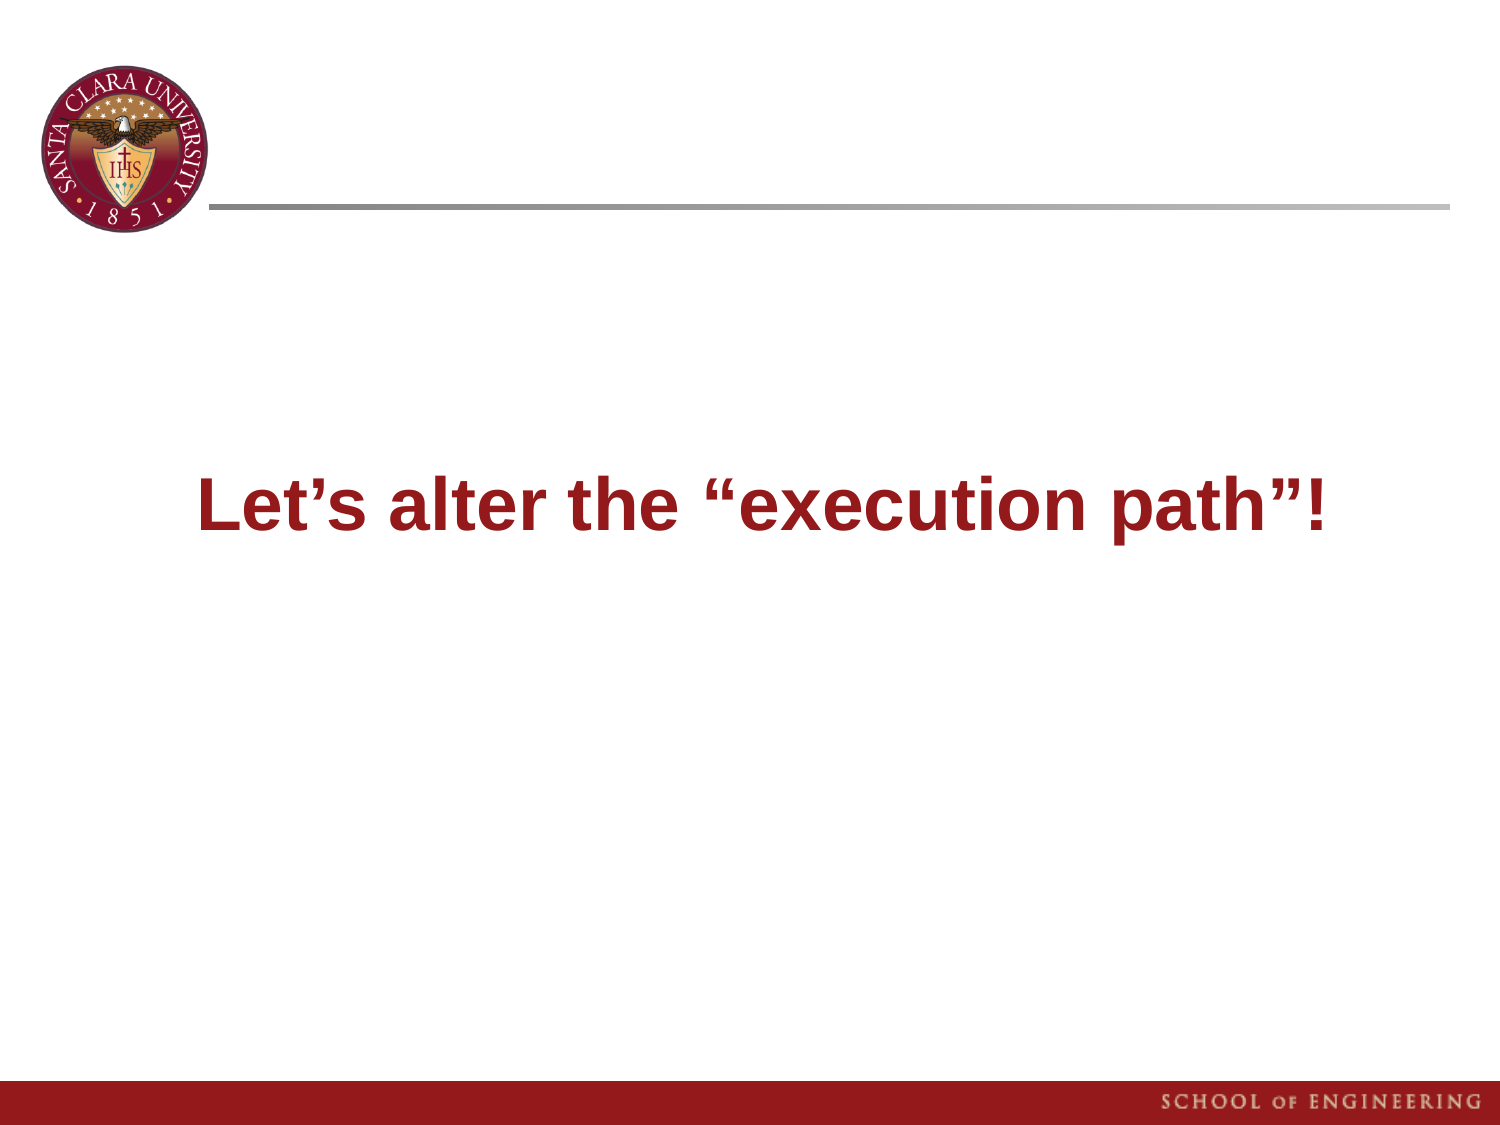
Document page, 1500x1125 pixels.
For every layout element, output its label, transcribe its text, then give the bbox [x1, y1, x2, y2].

title Let’s alter the “execution path”! [88, 420, 1439, 581]
picture [1149, 1091, 1489, 1115]
picture [37, 63, 209, 235]
